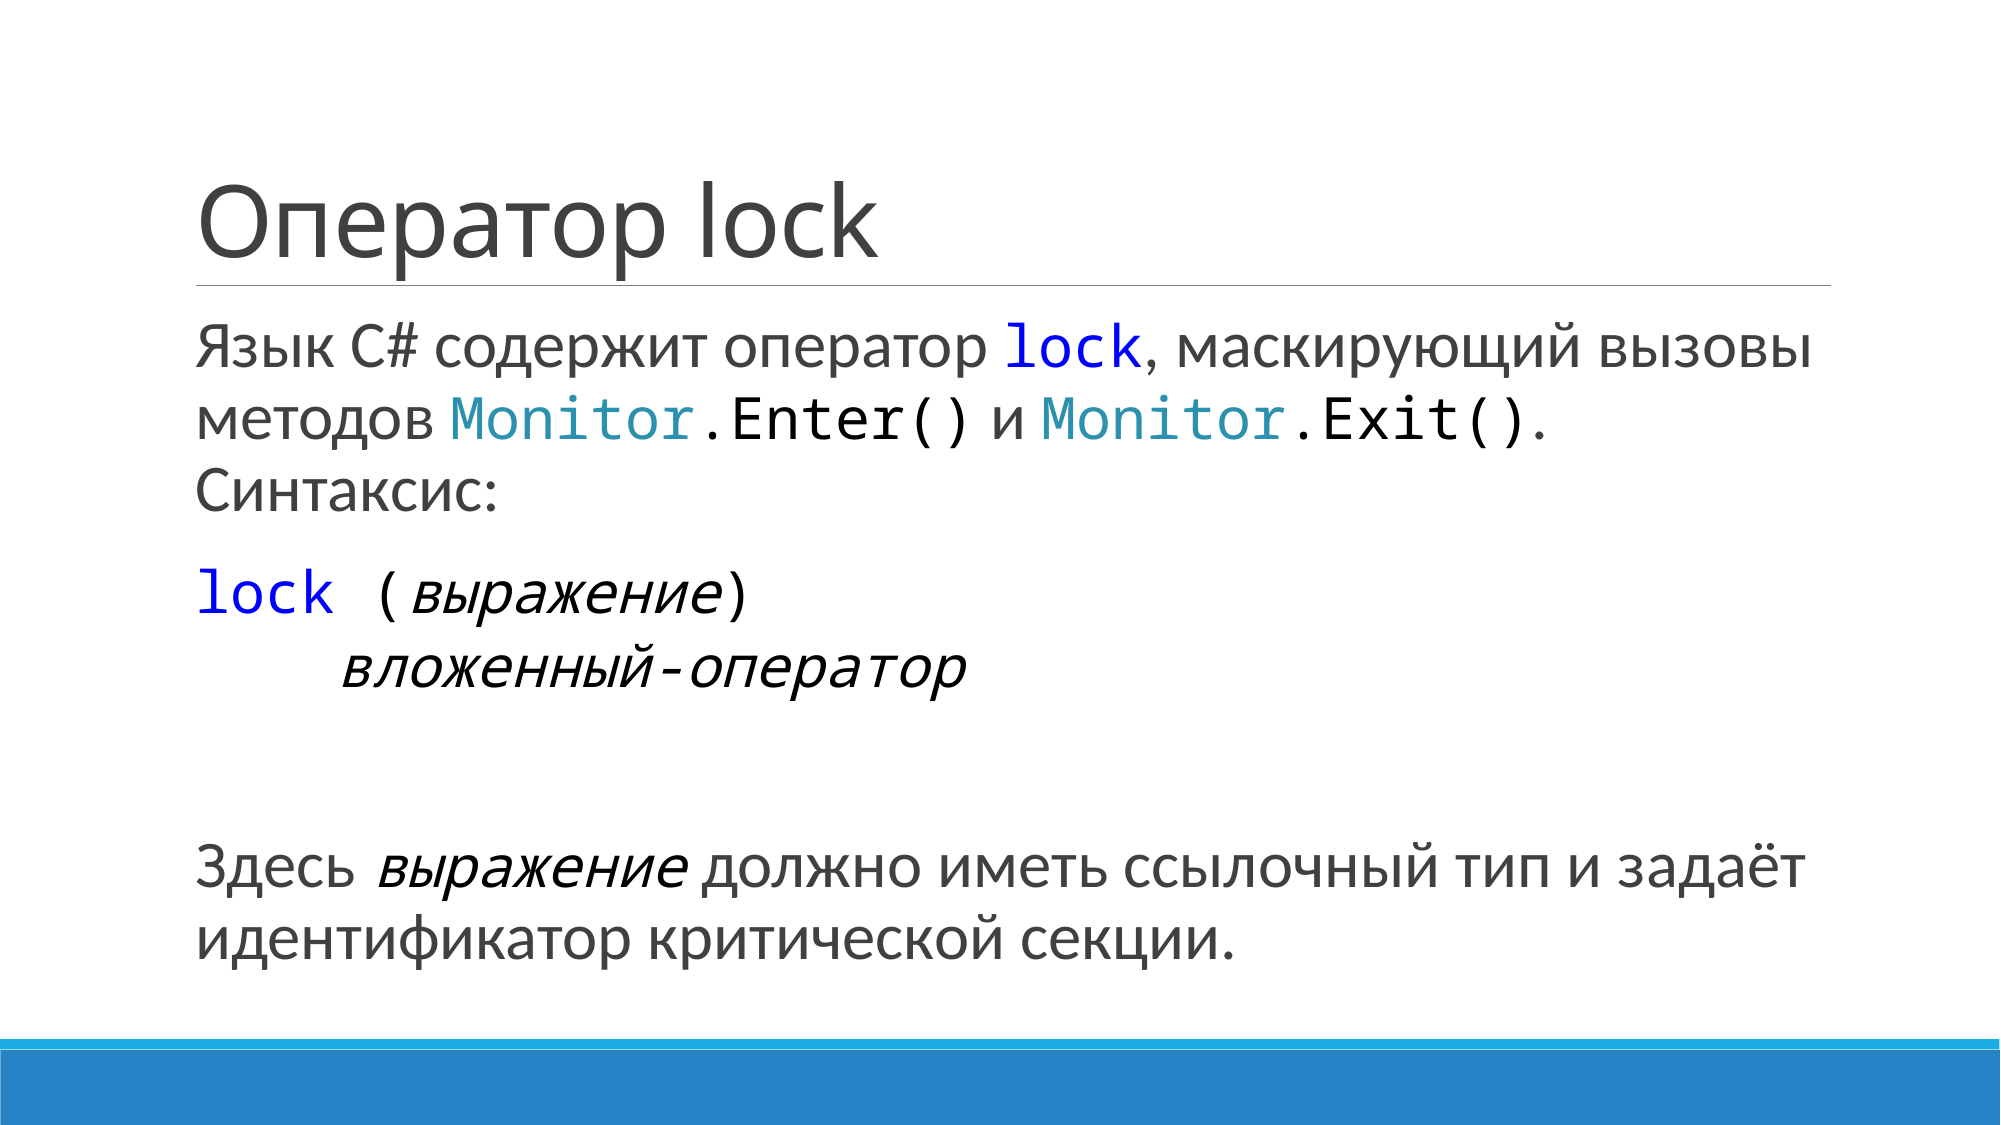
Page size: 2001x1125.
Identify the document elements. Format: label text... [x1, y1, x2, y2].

list Язык C# содержит оператор lock, маскирующий вызовы методов Monitor.Enter() и Monitor.Exit(). Синтаксис: lock (выражение) вложенный-оператор Здесь выражение должно иметь ссылочный тип и задаёт идентификатор критической секции. [180, 302, 1830, 1013]
title Оператор lock [180, 47, 1830, 285]
